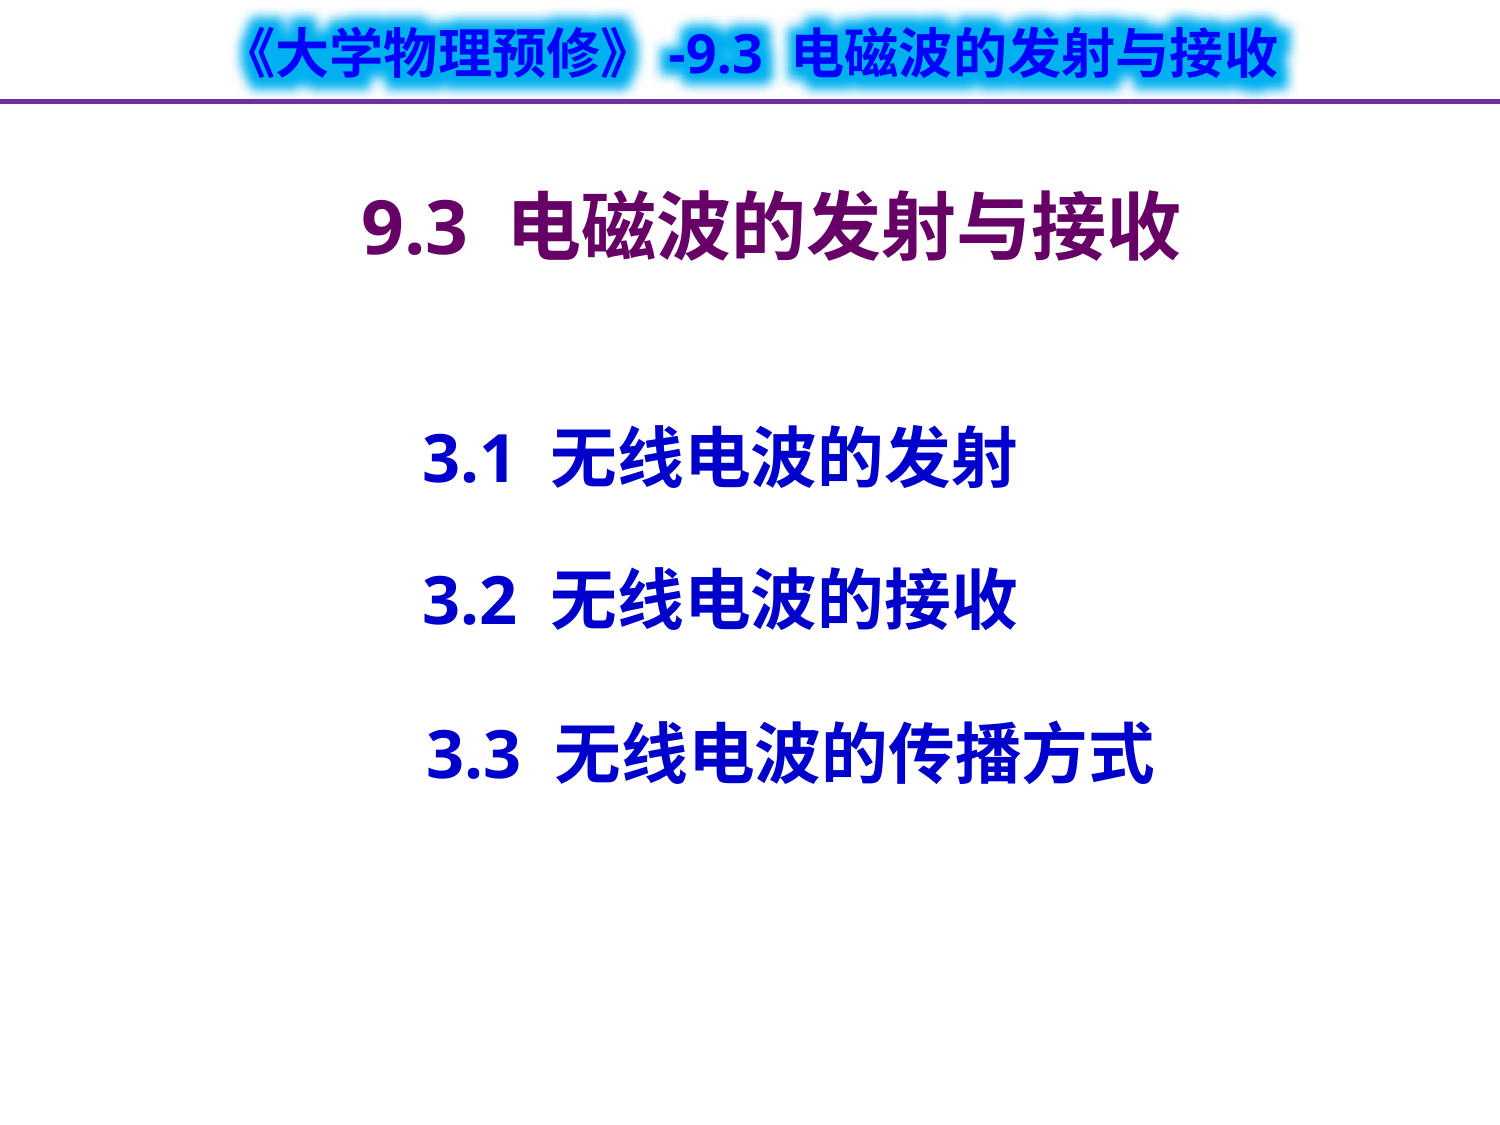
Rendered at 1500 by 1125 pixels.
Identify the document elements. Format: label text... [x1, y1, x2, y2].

text_box 3.2 无线电波的接收 [407, 550, 1199, 646]
text_box 9.3 电磁波的发射与接收 [123, 172, 1419, 278]
text_box 3.3 无线电波的传播方式 [411, 704, 1317, 799]
text_box 3.1 无线电波的发射 [407, 408, 1199, 504]
